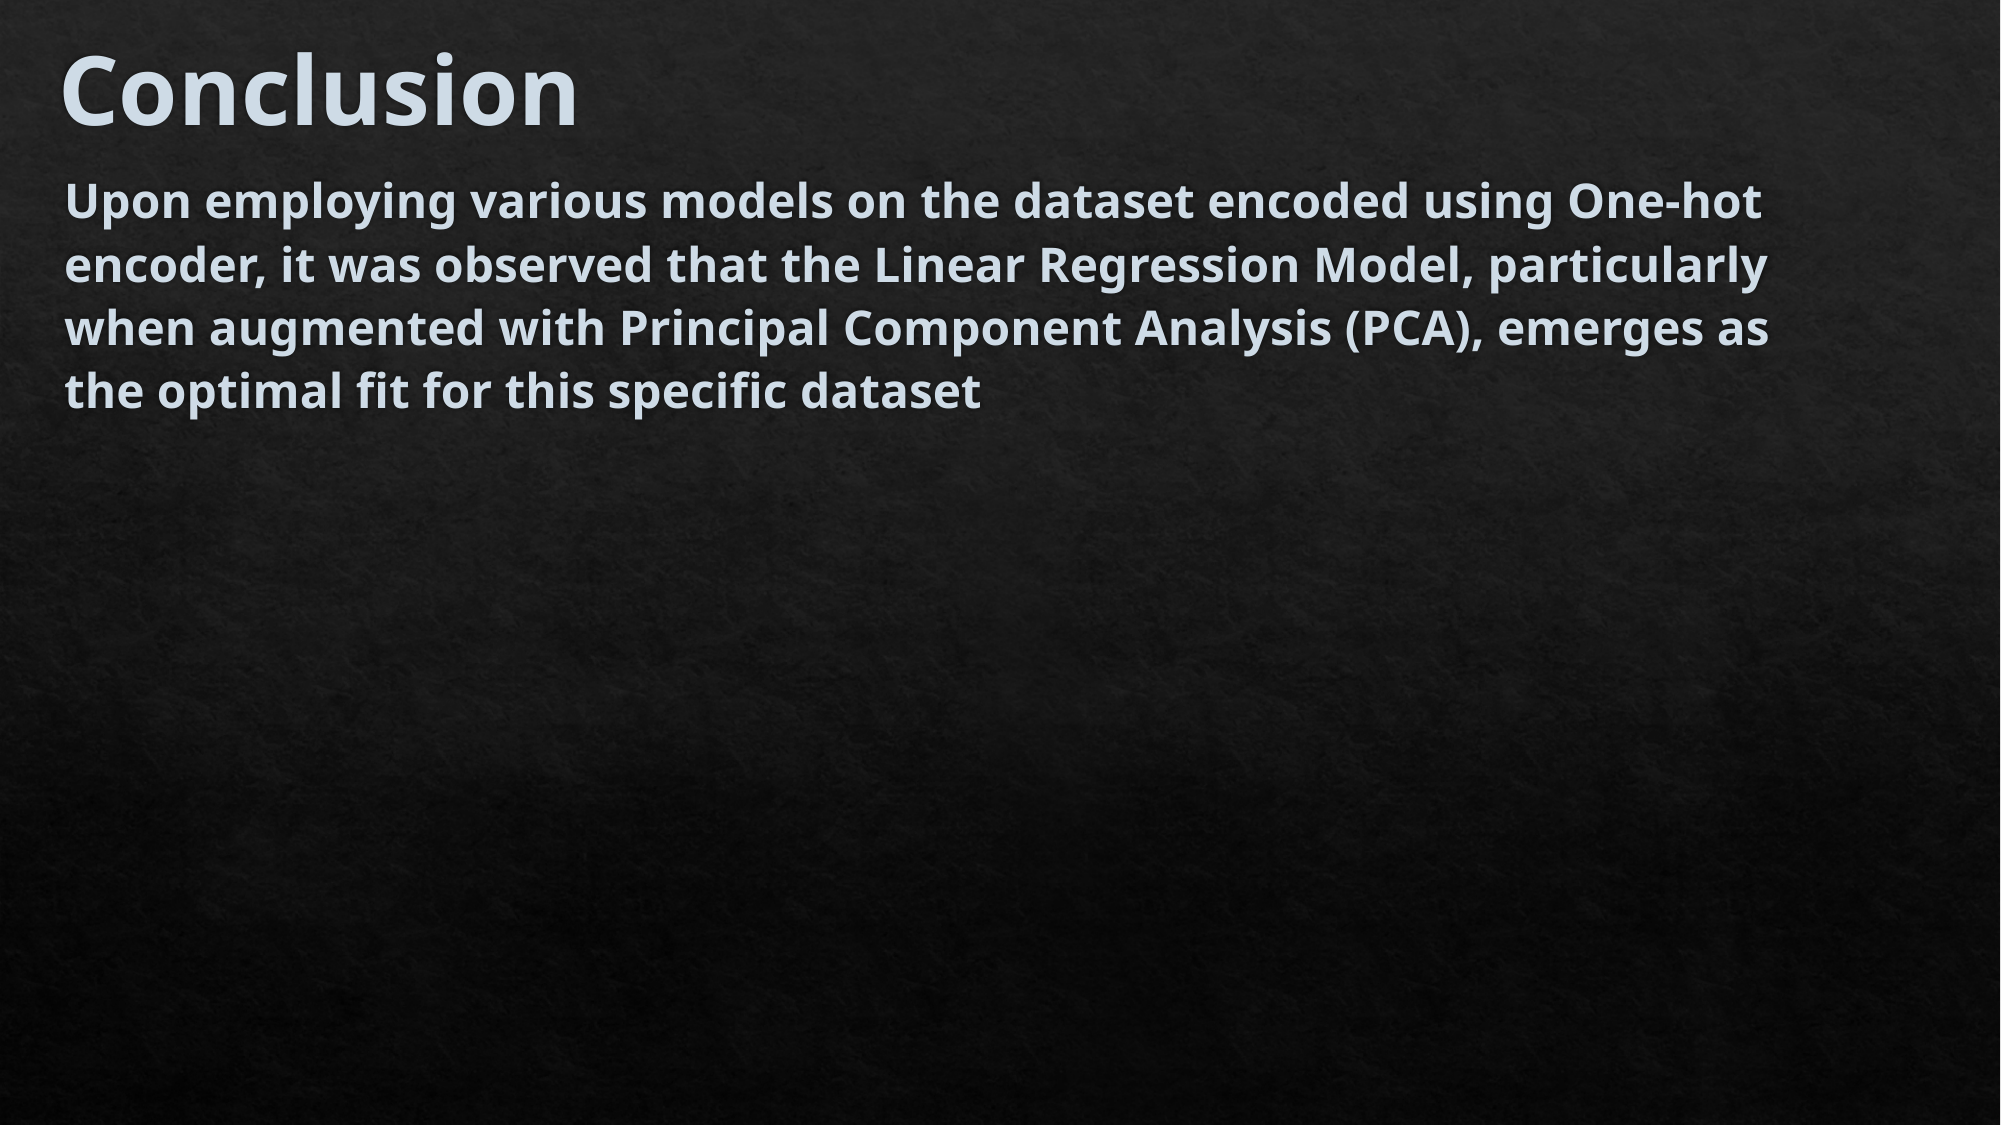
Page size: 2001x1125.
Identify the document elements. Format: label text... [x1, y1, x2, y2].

list Upon employing various models on the dataset encoded using One-hot encoder, it was observed that the Linear Regression Model, particularly when augmented with Principal Component Analysis (PCA), emerges as the optimal fit for this specific dataset [43, 157, 1853, 1095]
title Conclusion [43, 27, 1213, 153]
